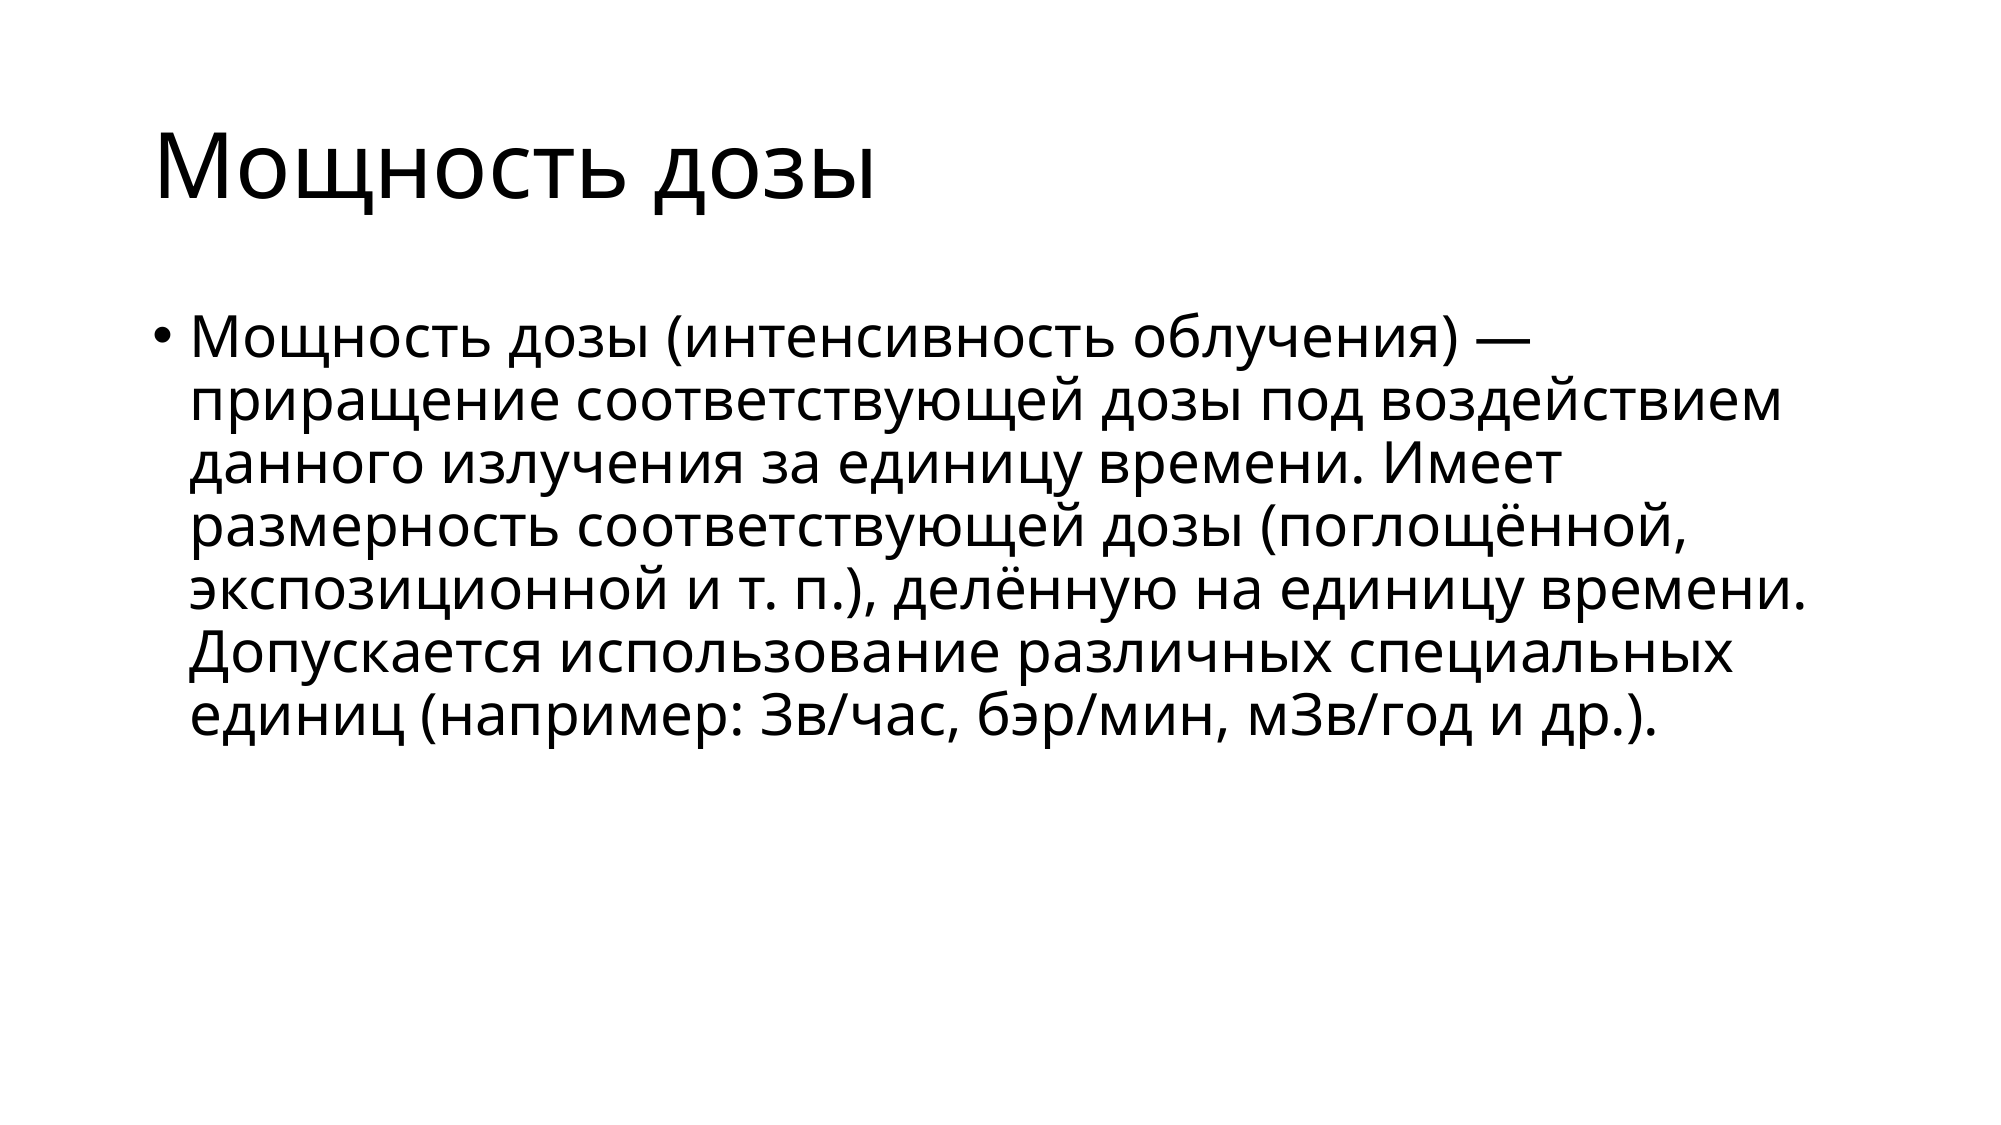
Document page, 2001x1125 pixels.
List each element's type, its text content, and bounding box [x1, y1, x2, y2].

title Мощность дозы [137, 59, 1863, 278]
list Мощность дозы (интенсивность облучения) — приращение соответствующей дозы под воздействием данного излучения за единицу времени. Имеет размерность соответствующей дозы (поглощённой, экспозиционной и т. п.), делённую на единицу времени. Допускается использование различных специальных единиц (например: Зв/час, бэр/мин, мЗв/год и др.). [137, 299, 1863, 1014]
